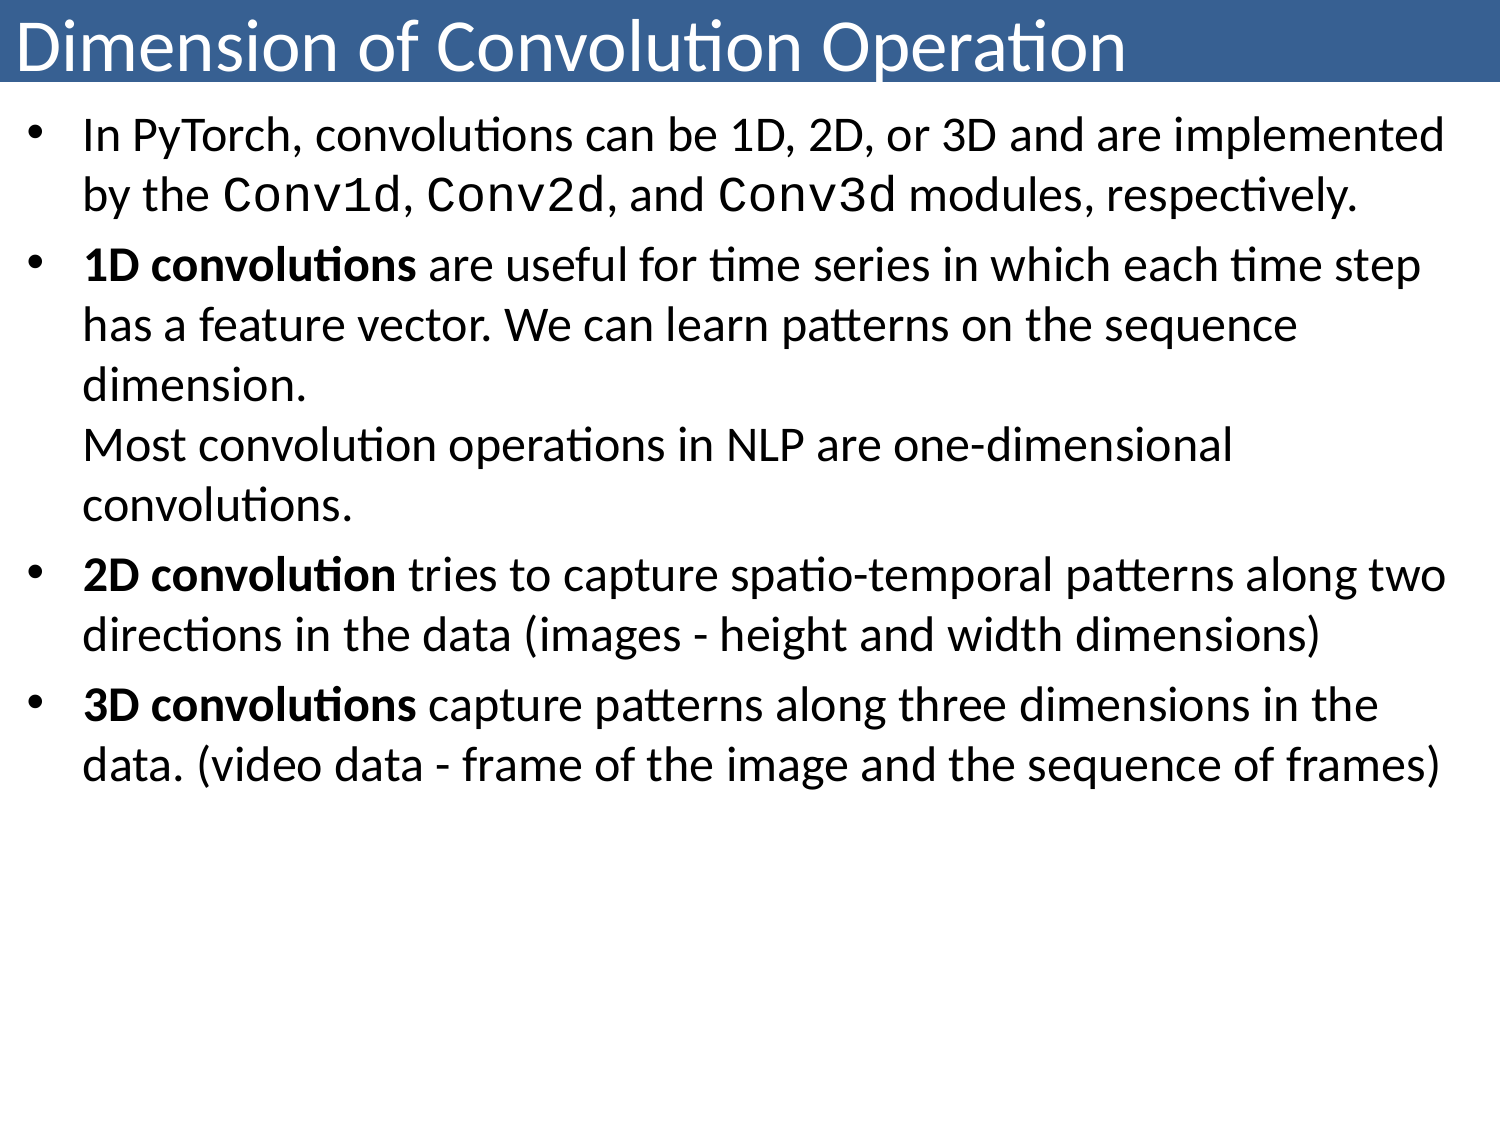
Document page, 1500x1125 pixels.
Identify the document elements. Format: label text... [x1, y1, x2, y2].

list In PyTorch, convolutions can be 1D, 2D, or 3D and are implemented by the Conv1d, Conv2d, and Conv3d modules, respectively. 1D convolutions are useful for time series in which each time step has a feature vector. We can learn patterns on the sequence dimension. Most convolution operations in NLP are one-dimensional convolutions. 2D convolution tries to capture spatio-temporal patterns along two directions in the data (images - height and width dimensions) 3D convolutions capture patterns along three dimensions in the data. (video data - frame of the image and the sequence of frames) [11, 93, 1489, 1067]
title Dimension of Convolution Operation [0, 0, 1500, 82]
